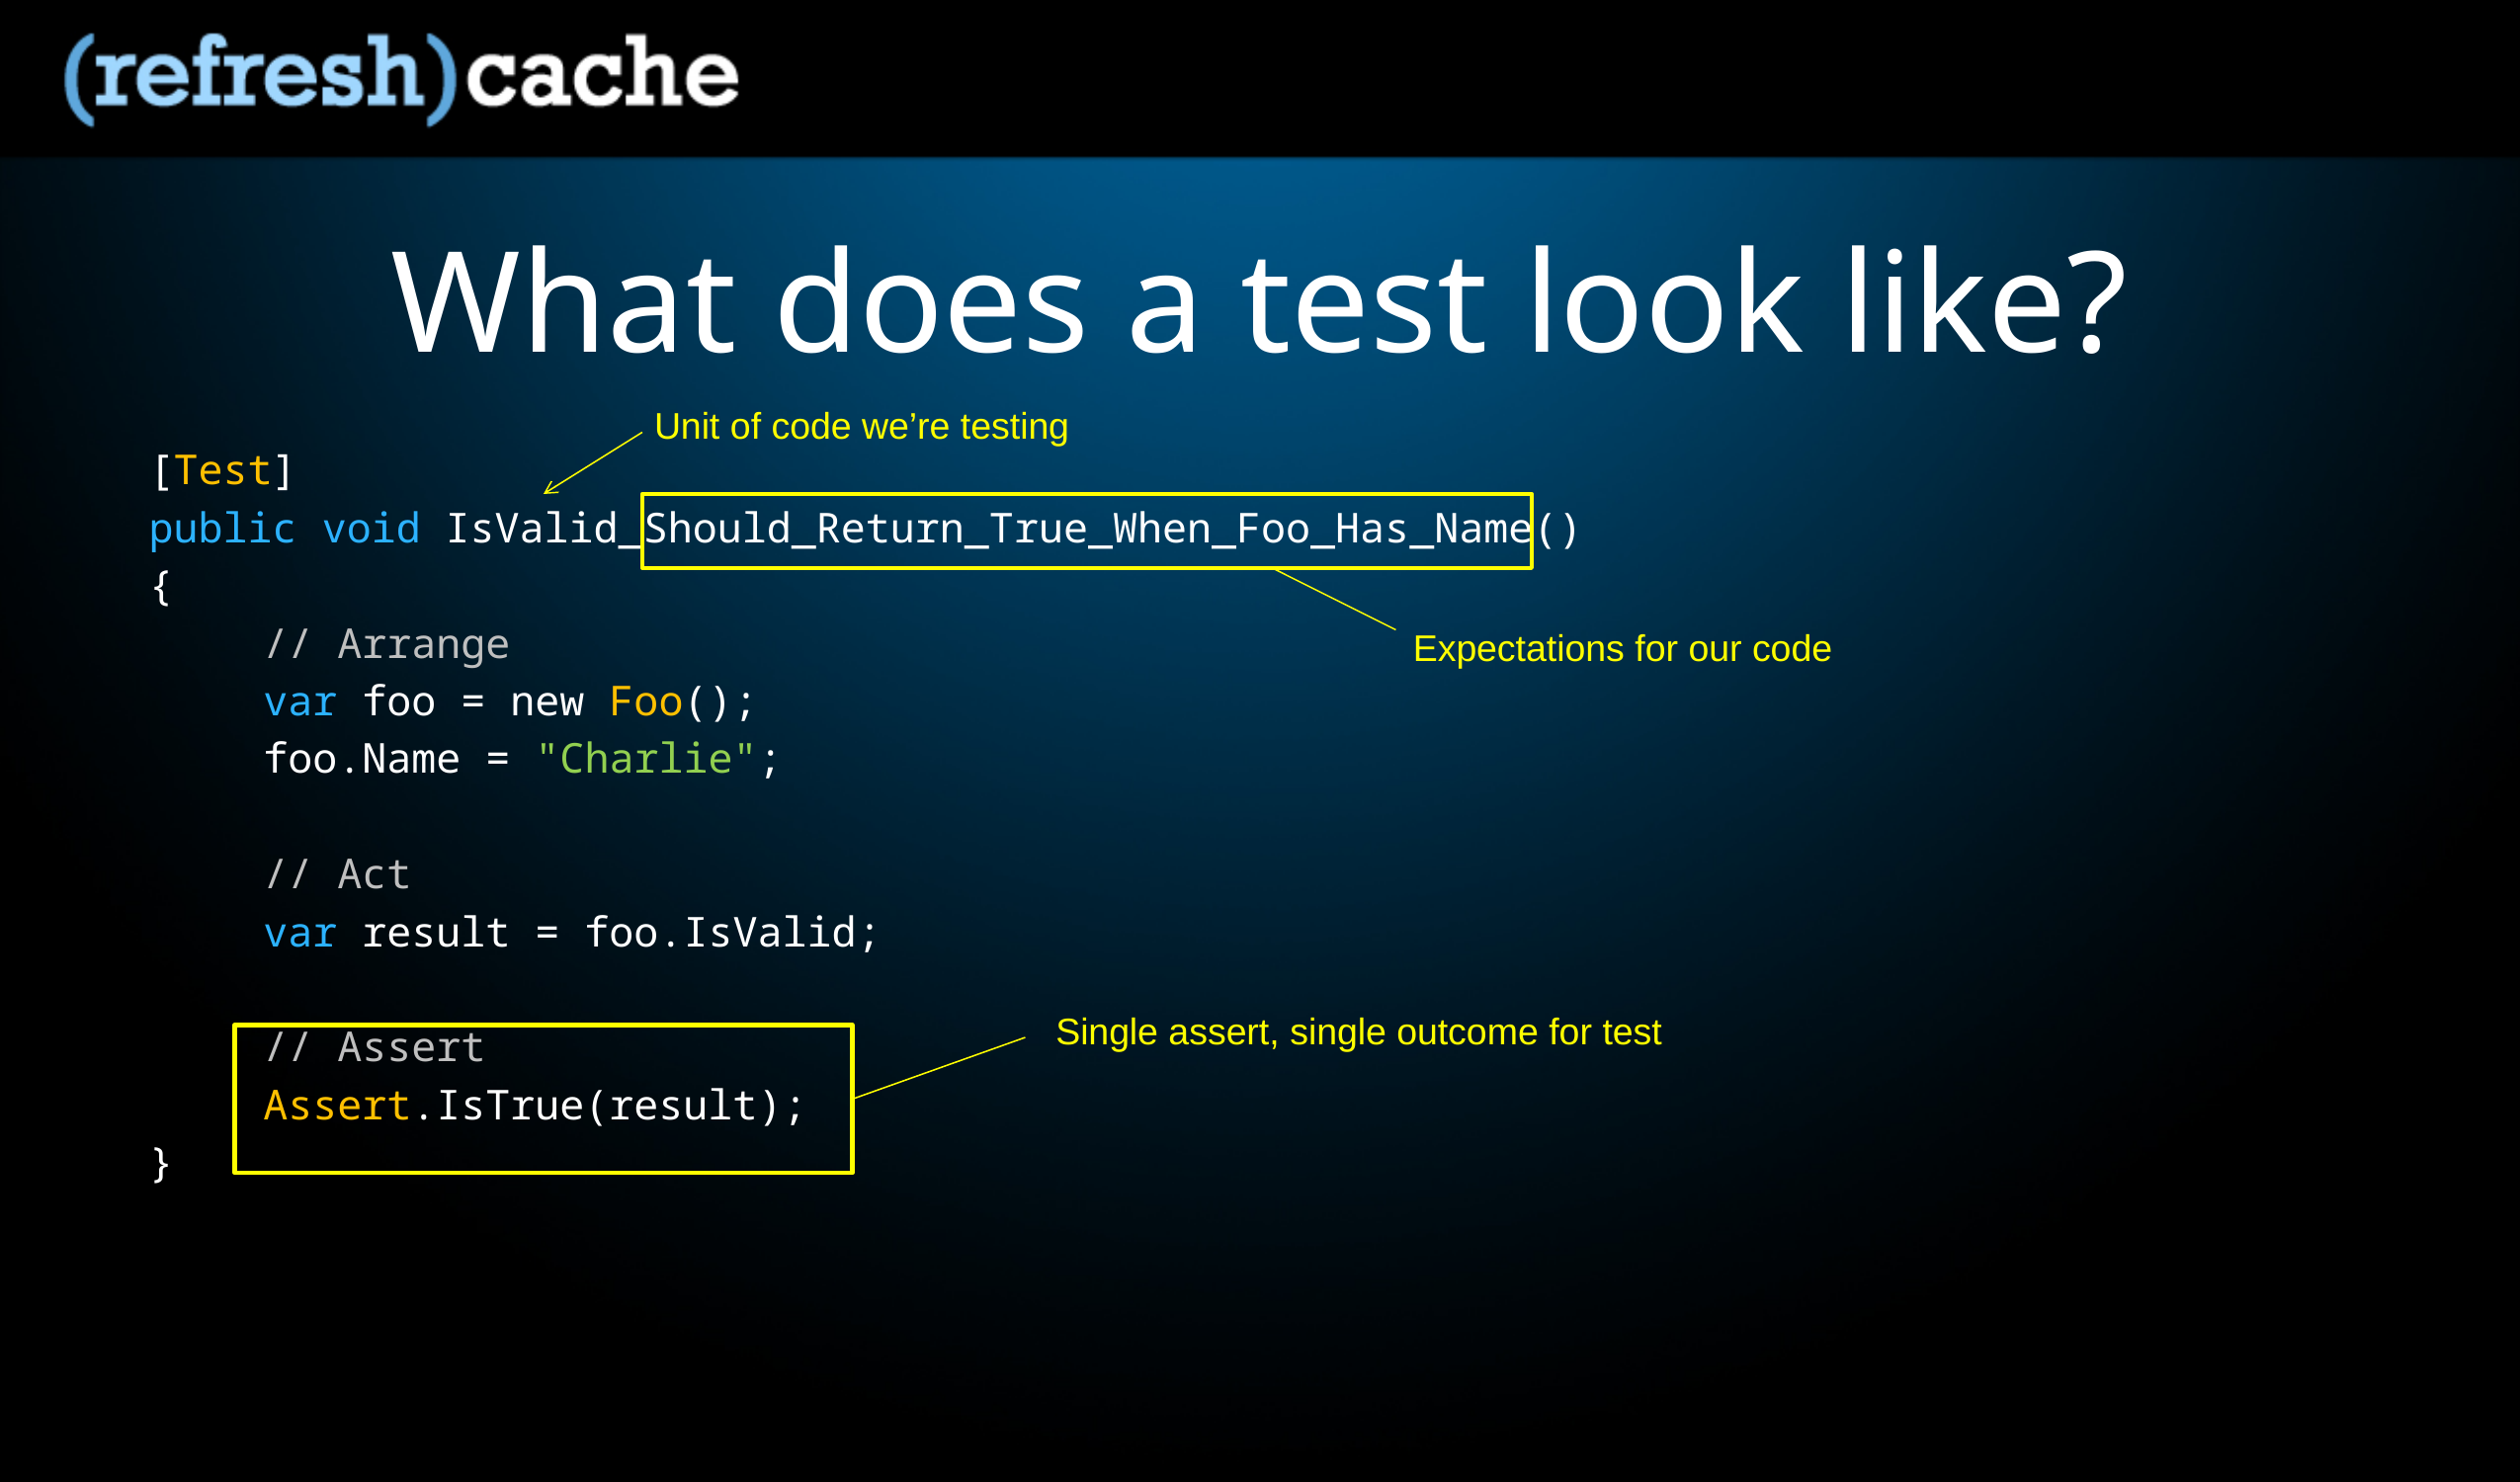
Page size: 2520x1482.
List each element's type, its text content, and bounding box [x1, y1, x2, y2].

picture [0, 0, 2520, 1482]
list [Test] public void IsValid_Should_Return_True_When_Foo_Has_Name() { // Arrange var foo = new Foo(); foo.Name = "Charlie"; // Act var result = foo.IsValid; // Assert Assert.IsTrue(result); } [126, 432, 2394, 1324]
text_box Expectations for our code [1398, 617, 1848, 677]
text_box Unit of code we’re testing [639, 394, 1085, 454]
text_box [640, 492, 1534, 570]
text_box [1272, 567, 1396, 630]
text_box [852, 1036, 1026, 1100]
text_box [543, 432, 643, 495]
text_box [232, 1023, 855, 1175]
text_box Single assert, single outcome for test [1041, 1000, 1678, 1060]
title What does a test look like? [126, 172, 2394, 420]
